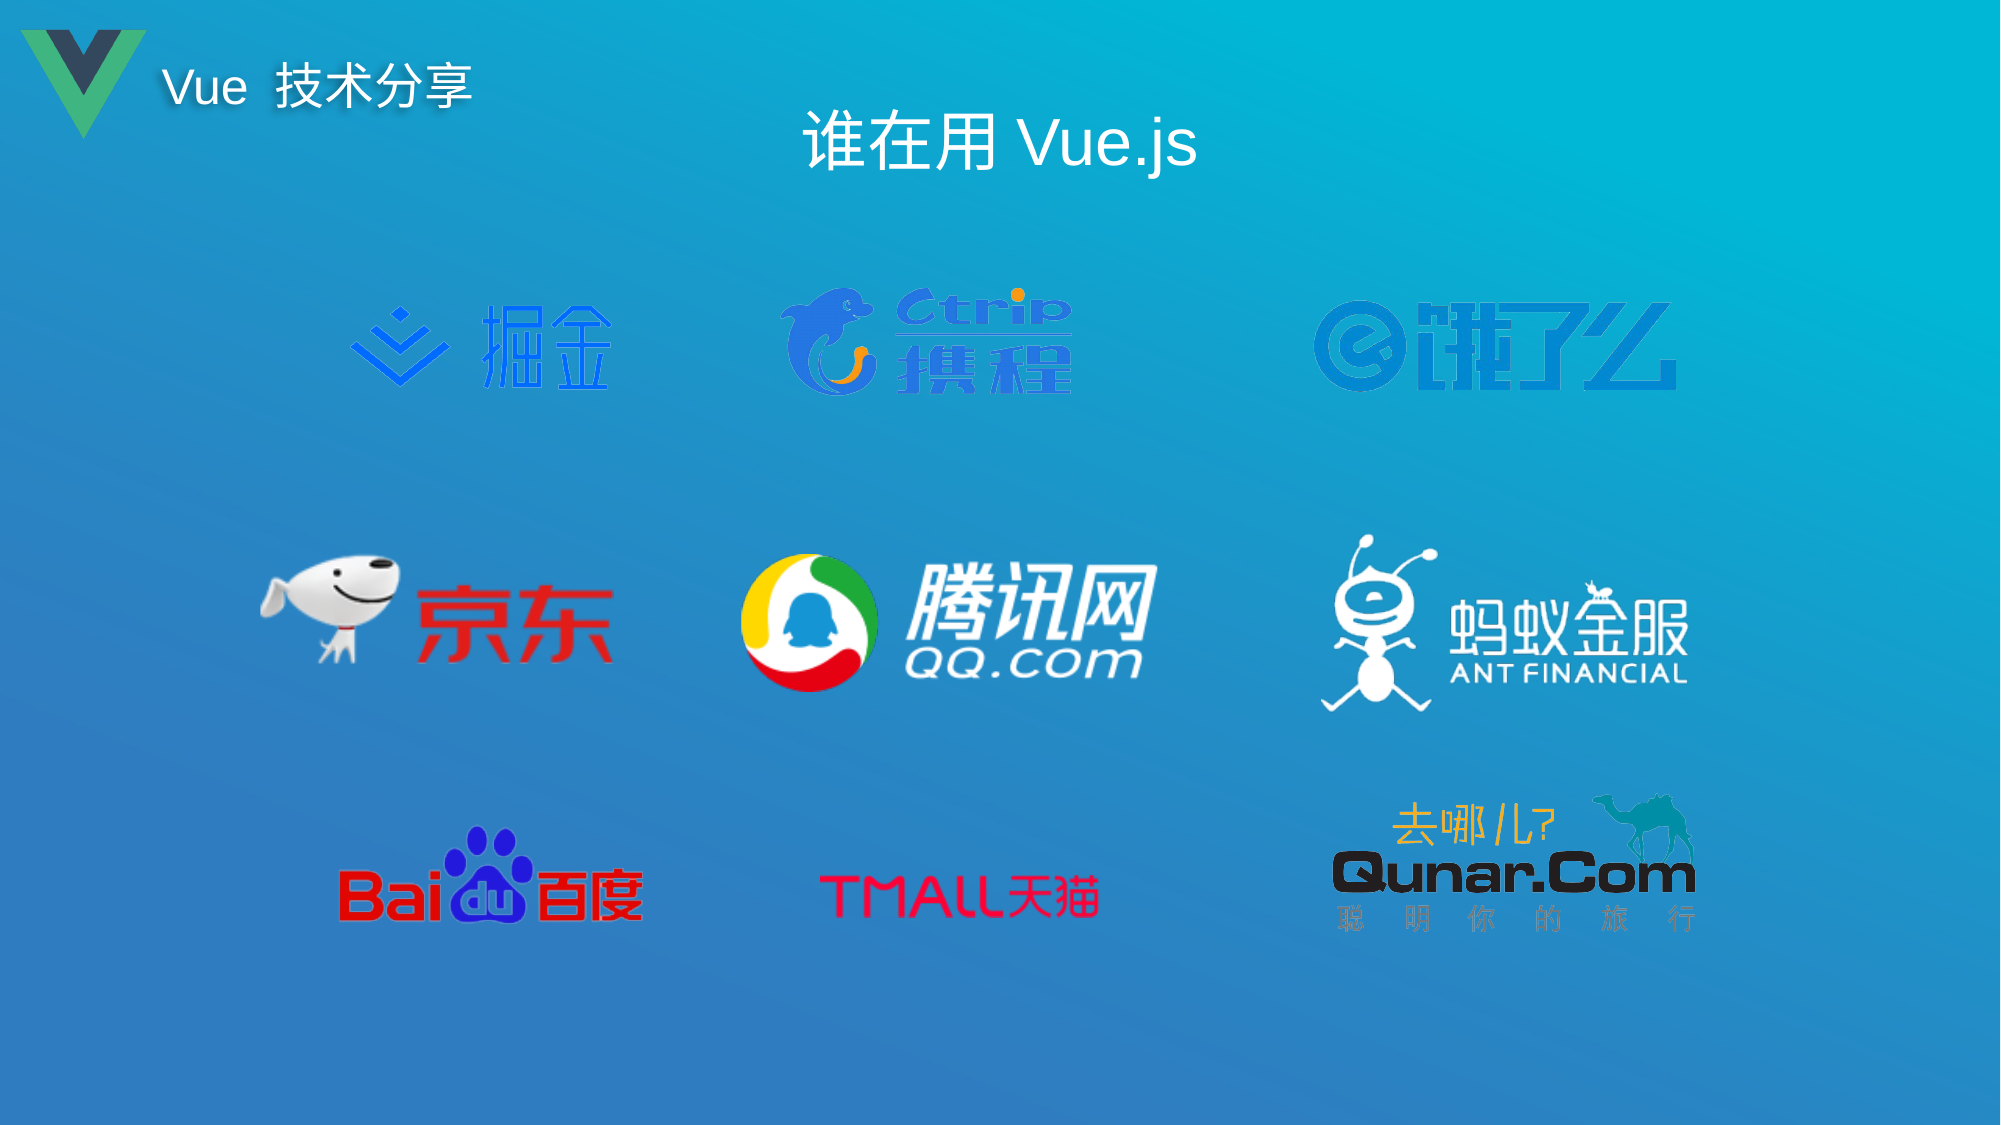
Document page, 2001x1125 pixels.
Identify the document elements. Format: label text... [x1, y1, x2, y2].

picture [810, 0, 2001, 470]
picture [1608, 361, 1616, 373]
title 谁在用Vue.js [510, 80, 1490, 197]
picture [1345, 353, 1355, 364]
picture [1351, 374, 1364, 380]
picture [1955, 592, 1965, 597]
picture [0, 0, 2001, 1125]
